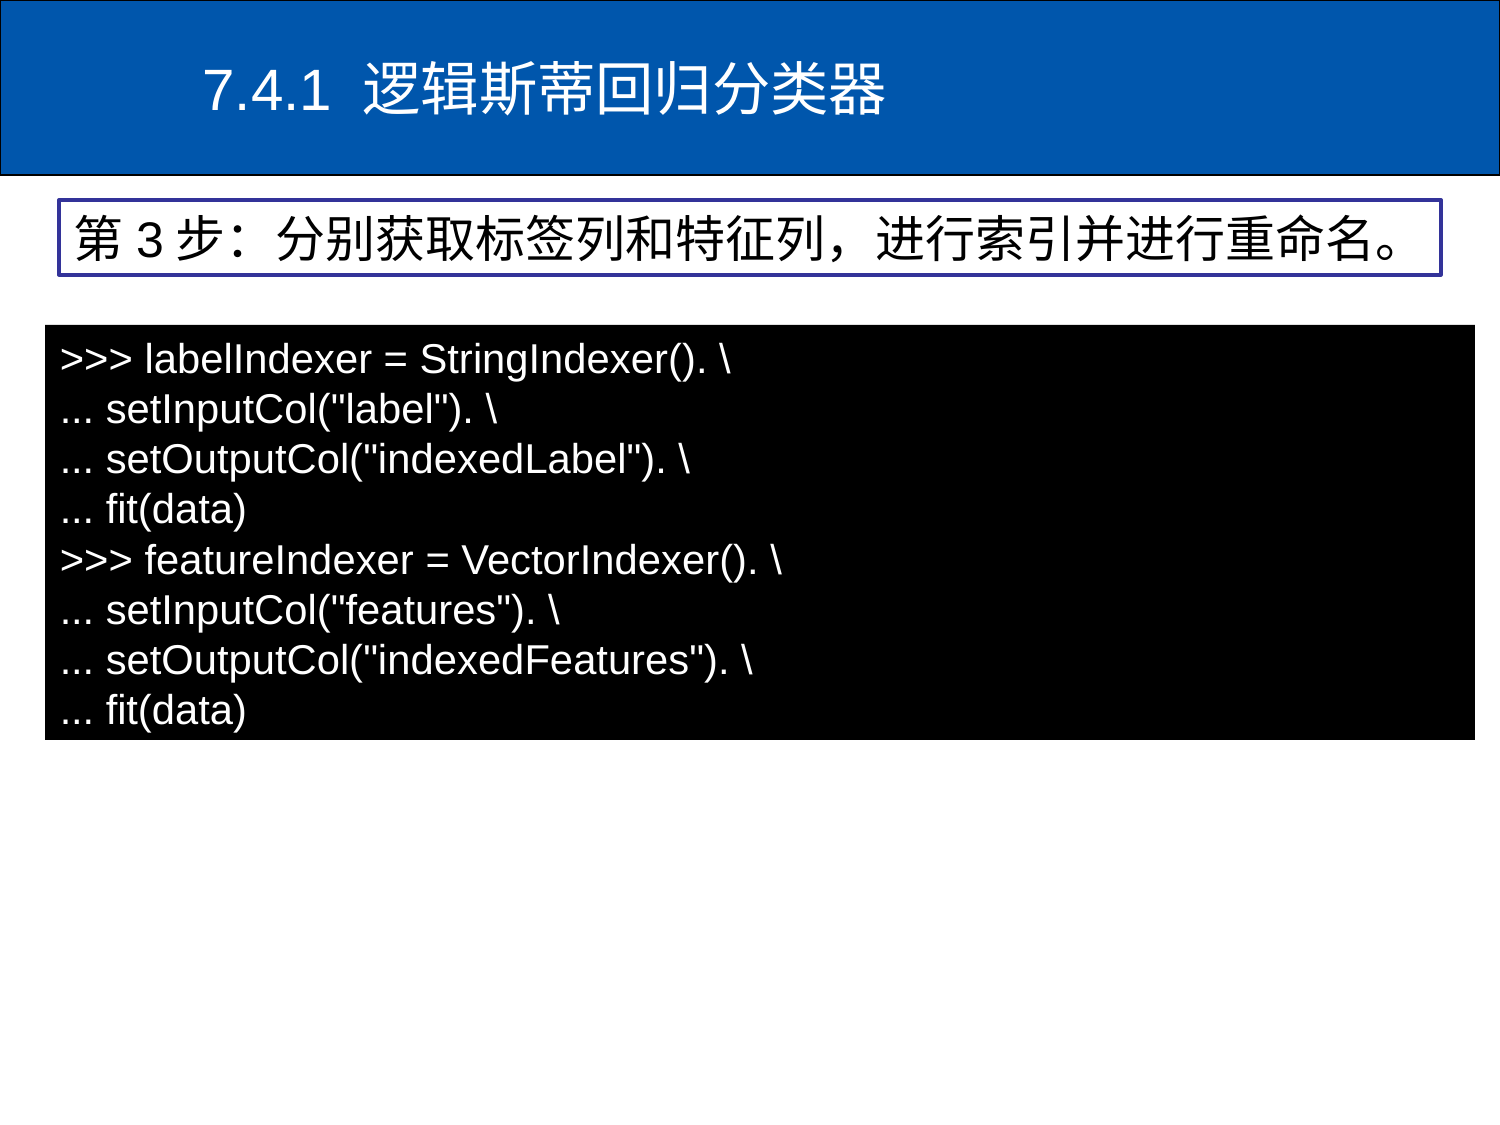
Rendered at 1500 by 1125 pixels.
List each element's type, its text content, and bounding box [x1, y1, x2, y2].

text_box 第3步：分别获取标签列和特征列，进行索引并进行重命名。 [57, 198, 1443, 277]
text_box >>> labelIndexer = StringIndexer(). \ ... setInputCol("label"). \ ... setOutputCol("indexedLabel"). \ ... fit(data) >>> featureIndexer = VectorIndexer(). \ ... setInputCol("features"). \ ... setOutputCol("indexedFeatures"). \ ... fit(data) [45, 324, 1475, 740]
title 7.4.1 逻辑斯蒂回归分类器 [187, 12, 1500, 163]
